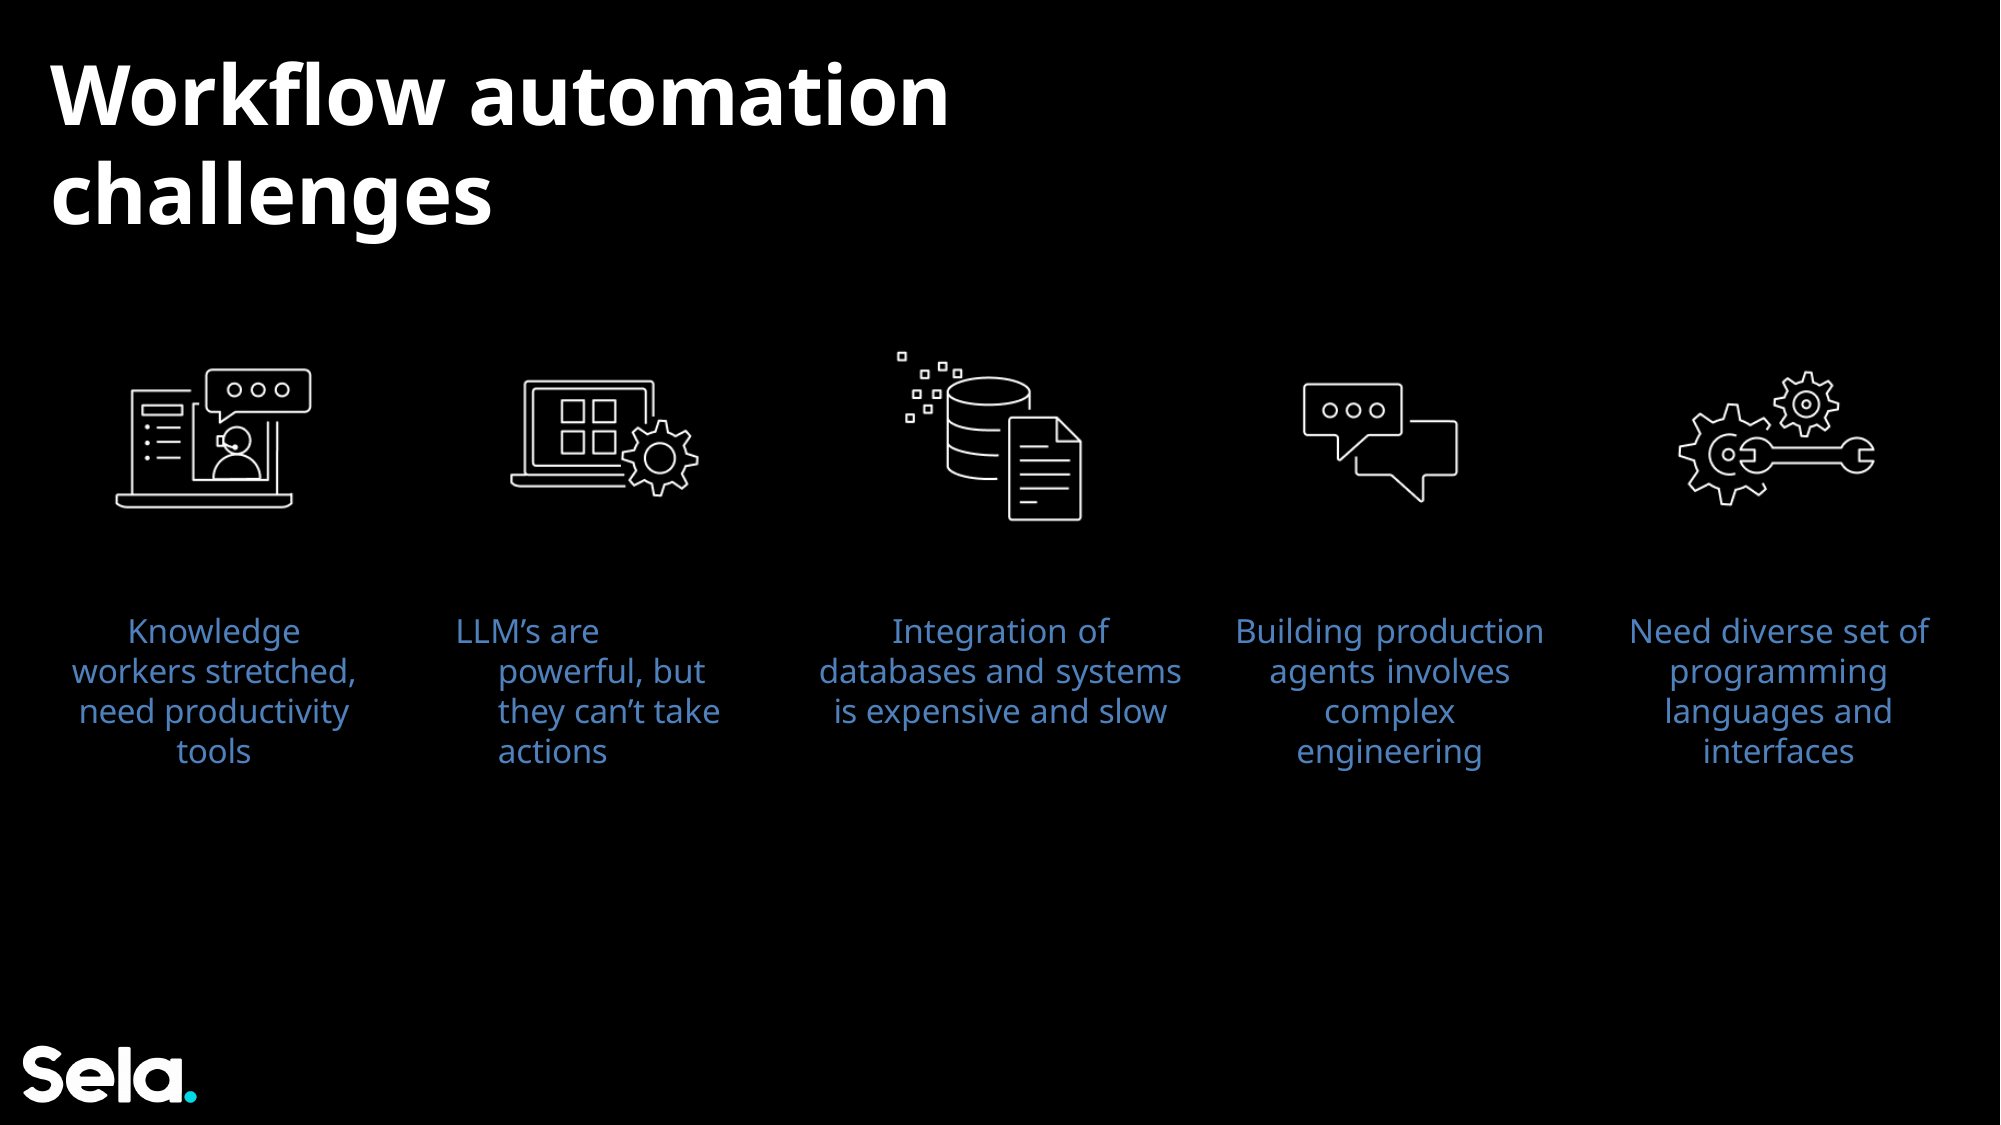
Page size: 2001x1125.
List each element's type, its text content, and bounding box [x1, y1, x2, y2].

text_box Integration of databases and systems is expensive and slow [813, 608, 1187, 730]
picture [495, 329, 714, 548]
picture [880, 329, 1099, 548]
picture [1269, 329, 1488, 548]
text_box LLM’s are powerful, but they can’t take actions [453, 608, 753, 770]
text_box Knowledge workers stretched, need productivity tools [63, 608, 364, 770]
text_box Building production agents involves complex engineering [1229, 608, 1550, 770]
picture [104, 329, 323, 548]
picture [8, 1022, 212, 1125]
text_box Need diverse set of programming languages and interfaces [1591, 608, 1966, 770]
title Workflow automation challenges [47, 39, 1298, 242]
picture [1669, 329, 1888, 548]
